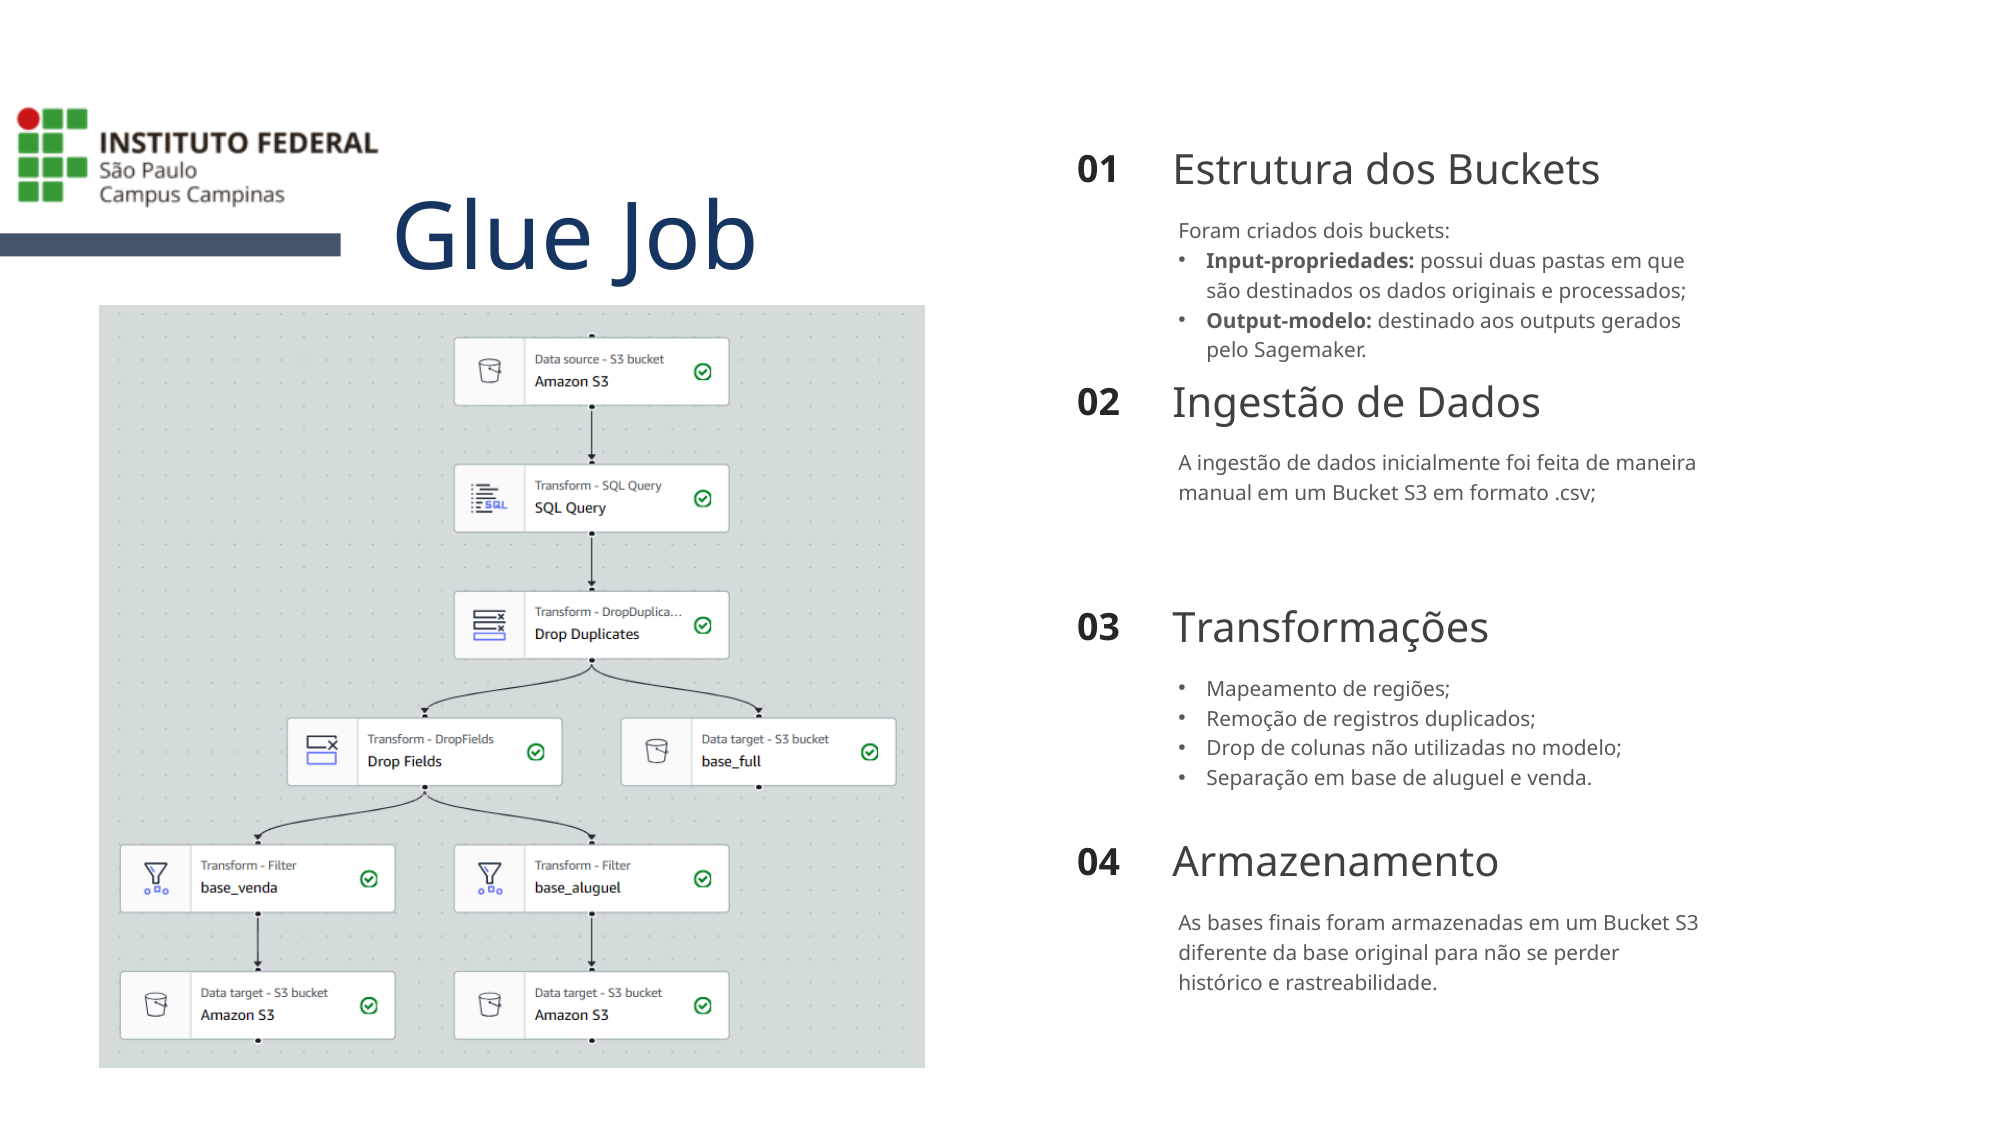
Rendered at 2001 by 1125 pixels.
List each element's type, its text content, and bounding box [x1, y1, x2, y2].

text_box [0, 232, 342, 257]
text_box Mapeamento de regiões; Remoção de registros duplicados; Drop de colunas não utilizadas no modelo; Separação em base de aluguel e venda. [1163, 662, 1719, 798]
text_box 01 [1049, 130, 1147, 206]
text_box 03 [1049, 588, 1147, 663]
text_box Ingestão de Dados [1157, 363, 1844, 438]
text_box 02 [1049, 363, 1147, 438]
text_box Estrutura dos Buckets [1157, 130, 1844, 206]
text_box As bases finais foram armazenadas em um Bucket S3 diferente da base original para não se perder histórico e rastreabilidade. [1163, 897, 1719, 1002]
text_box Armazenamento [1157, 822, 1844, 898]
text_box 04 [1049, 822, 1147, 898]
text_box Foram criados dois buckets: Input-propriedades: possui duas pastas em que são destinados os dados originais e processados; Output-modelo: destinado aos outputs gerados pelo Sagemaker. [1163, 205, 1719, 363]
picture [0, 83, 394, 224]
picture [99, 305, 926, 1068]
text_box Transformações [1157, 588, 1844, 663]
text_box A ingestão de dados inicialmente foi feita de maneira manual em um Bucket S3 em formato .csv; [1163, 437, 1719, 513]
text_box Glue Job [376, 158, 1066, 306]
